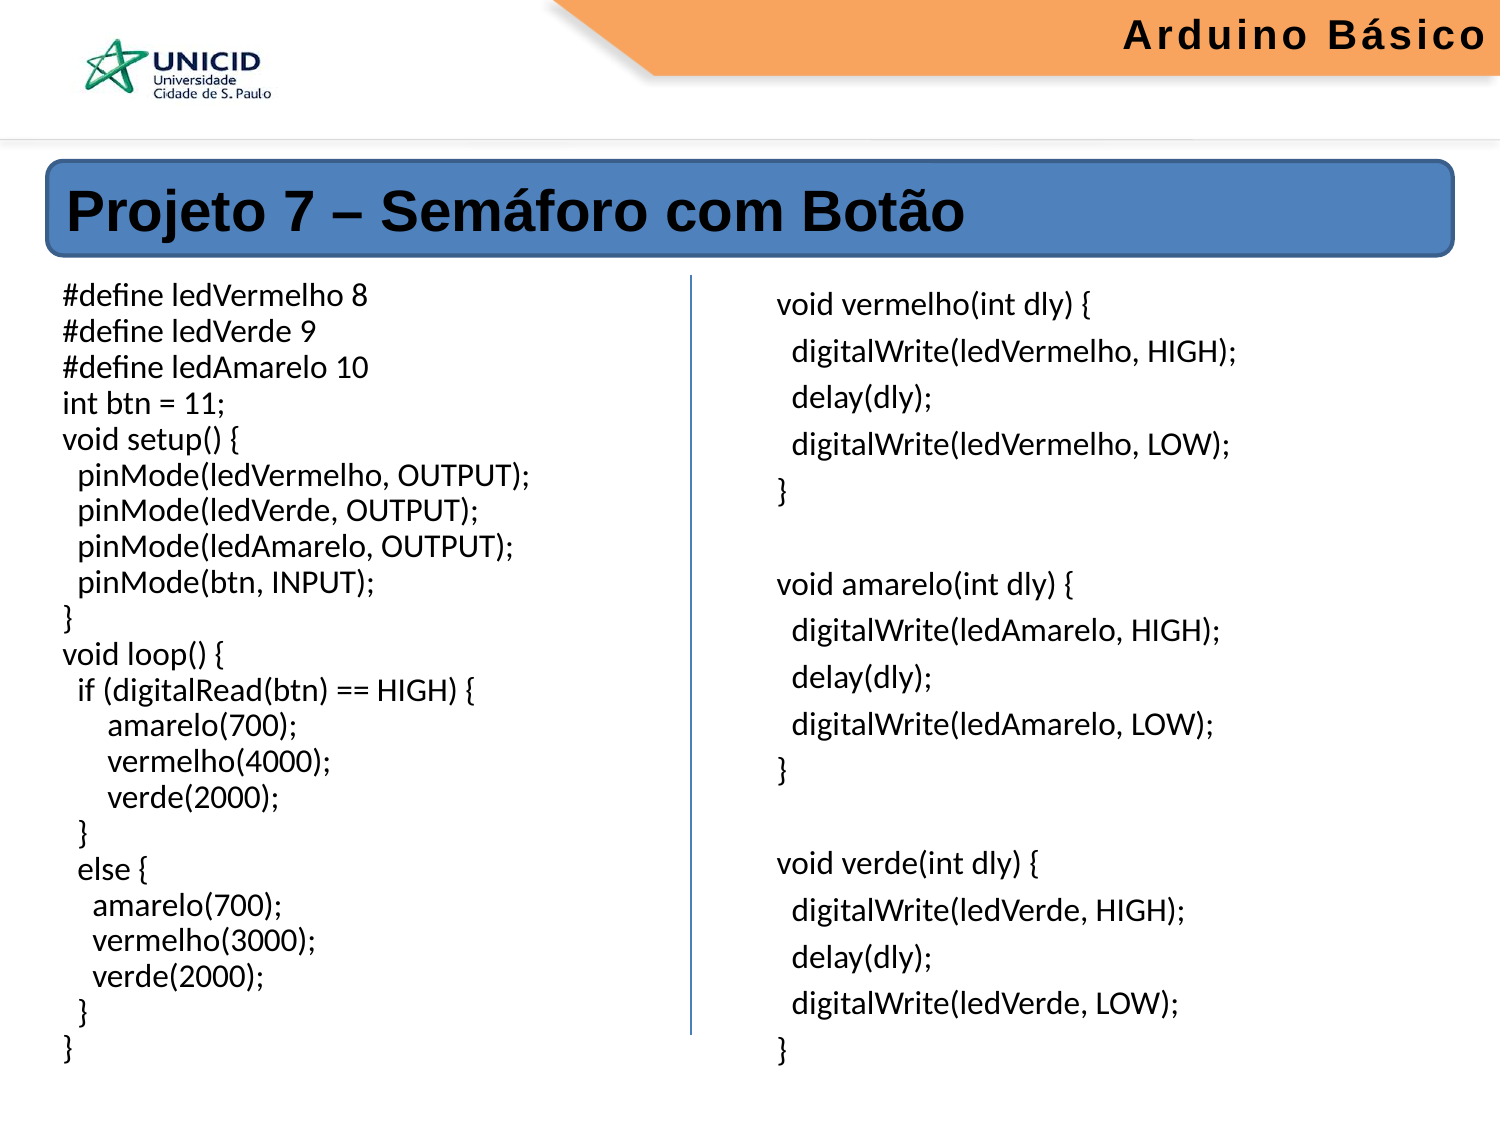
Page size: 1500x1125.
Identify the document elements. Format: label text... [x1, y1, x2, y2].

text_box Projeto 7 – Semáforo com Botão [45, 158, 1455, 258]
picture [39, 20, 329, 120]
picture [538, 0, 1500, 88]
list #define ledVermelho 8 #define ledVerde 9 #define ledAmarelo 10 int btn = 11; void setup() { pinMode(ledVermelho, OUTPUT); pinMode(ledVerde, OUTPUT); pinMode(ledAmarelo, OUTPUT); pinMode(btn, INPUT); } void loop() { if (digitalRead(btn) == HIGH) { amarelo(700); vermelho(4000); verde(2000); } else { amarelo(700); vermelho(3000); verde(2000); } } [47, 276, 656, 1125]
text_box void vermelho(int dly) { digitalWrite(ledVermelho, HIGH); delay(dly); digitalWrite(ledVermelho, LOW); } void amarelo(int dly) { digitalWrite(ledAmarelo, HIGH); delay(dly); digitalWrite(ledAmarelo, LOW); } void verde(int dly) { digitalWrite(ledVerde, HIGH); delay(dly); digitalWrite(ledVerde, LOW); } [761, 274, 1370, 1124]
